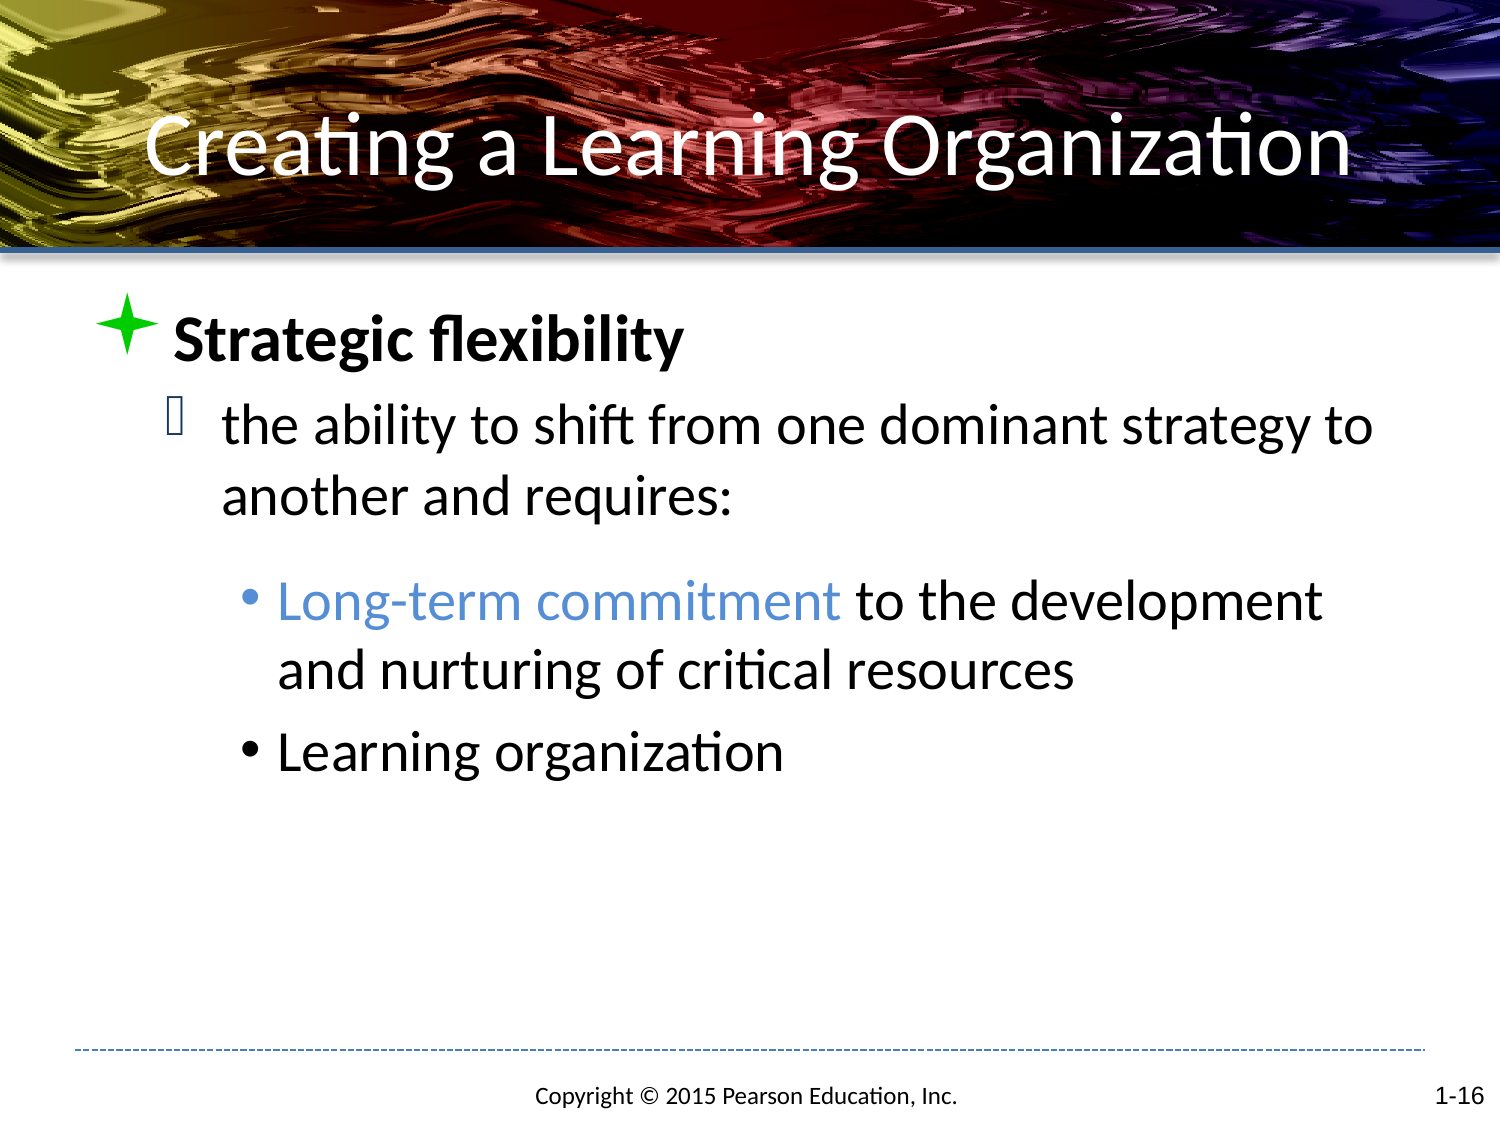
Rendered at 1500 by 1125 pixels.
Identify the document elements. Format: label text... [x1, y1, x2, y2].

list Strategic flexibility the ability to shift from one dominant strategy to another and requires: Long-term commitment to the development and nurturing of critical resources Learning organization [75, 287, 1425, 1030]
slide_number 1-16 [1149, 1064, 1500, 1125]
footer Copyright © 2015 Pearson Education, Inc. [506, 1065, 994, 1125]
picture [0, 0, 1500, 247]
title Creating a Learning Organization [75, 45, 1425, 233]
